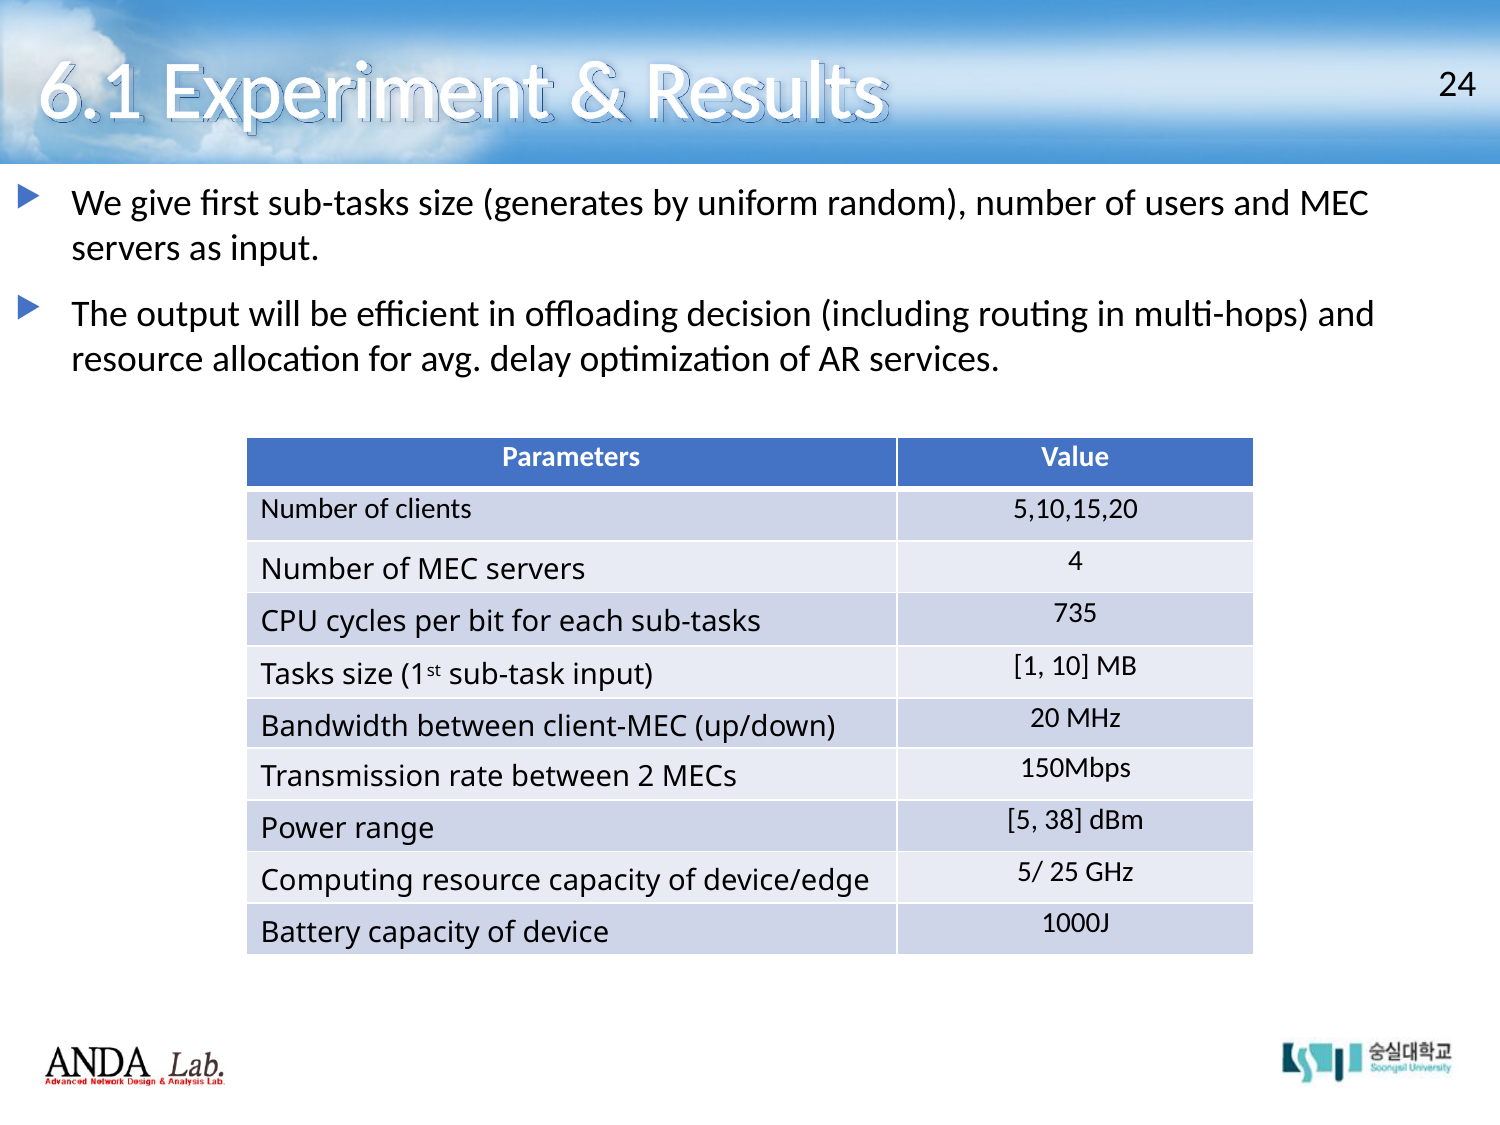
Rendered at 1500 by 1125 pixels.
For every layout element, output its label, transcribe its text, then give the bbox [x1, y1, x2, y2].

table_cell 735 [898, 593, 1253, 645]
table_cell 1000J [898, 904, 1253, 954]
table_cell Bandwidth between client-MEC (up/down) [247, 699, 896, 747]
table_cell Transmission rate between 2 MECs [247, 749, 896, 799]
table_cell Number of clients [247, 492, 896, 540]
table_cell [1, 10] MB [898, 647, 1253, 697]
picture [41, 1046, 231, 1088]
table_cell Power range [247, 801, 896, 851]
table_cell Computing resource capacity of device/edge [247, 852, 896, 902]
text_box We give first sub-tasks size (generates by uniform random), number of users and MEC servers as input. The output will be efficient in offloading decision (including routing in multi-hops) and resource allocation for avg. delay optimization of AR services. [0, 170, 1468, 387]
picture [1280, 1037, 1458, 1088]
table_cell 5/ 25 GHz [898, 852, 1253, 902]
table_cell Battery capacity of device [247, 904, 896, 954]
text_box 6.1 Experiment & Results [22, 26, 1490, 143]
table_header Parameters [247, 438, 896, 486]
table_cell Tasks size (1st sub-task input) [247, 647, 896, 697]
table_cell [5, 38] dBm [898, 801, 1253, 851]
table_cell Number of MEC servers [247, 542, 896, 592]
slide_number 24 [1414, 51, 1500, 112]
table_cell 5,10,15,20 [898, 492, 1253, 540]
table_header Value [898, 438, 1253, 486]
table_cell CPU cycles per bit for each sub-tasks [247, 593, 896, 645]
table_cell 4 [898, 542, 1253, 592]
table_cell 20 MHz [898, 699, 1253, 747]
table_cell 150Mbps [898, 749, 1253, 799]
